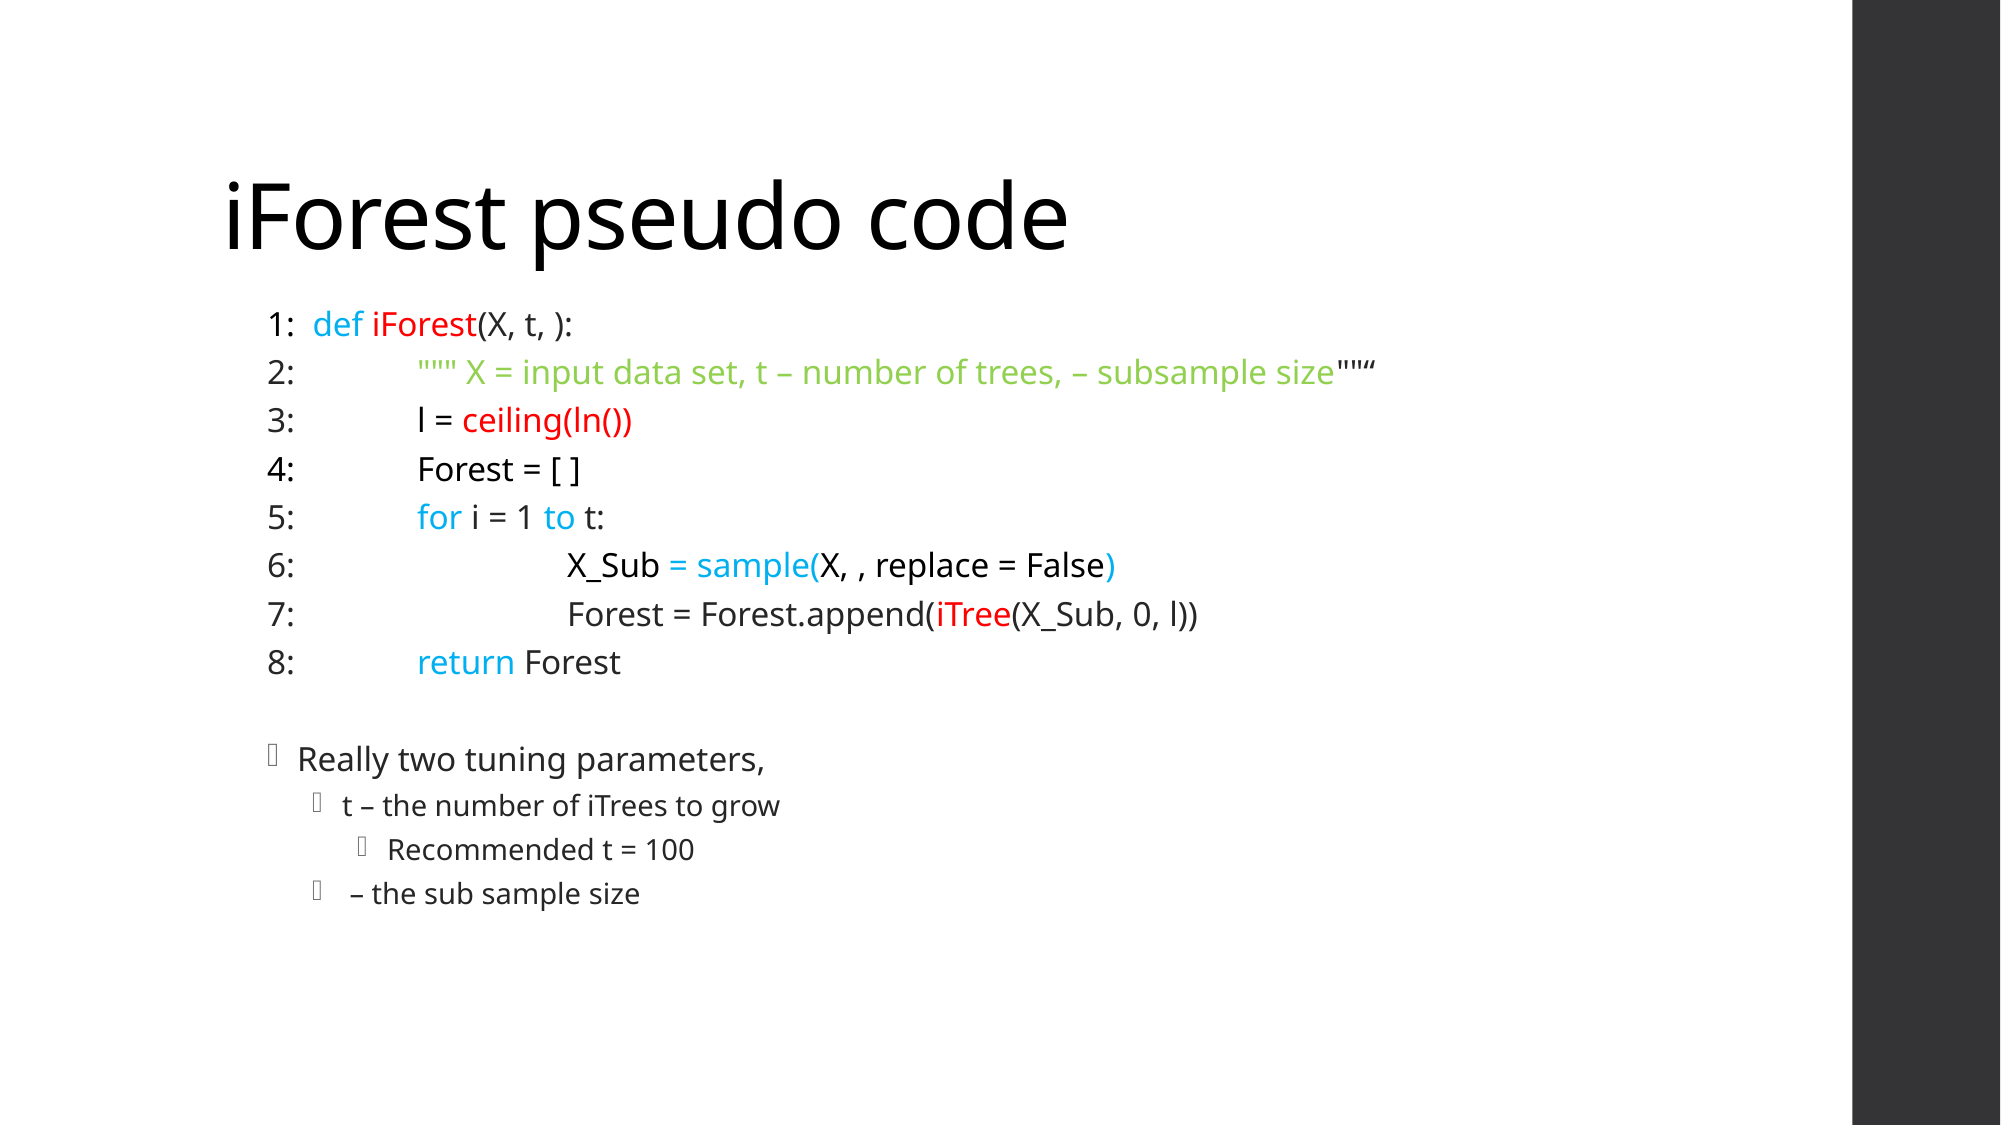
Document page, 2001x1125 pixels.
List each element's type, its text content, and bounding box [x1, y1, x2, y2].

title iForest pseudo code [206, 60, 1797, 278]
